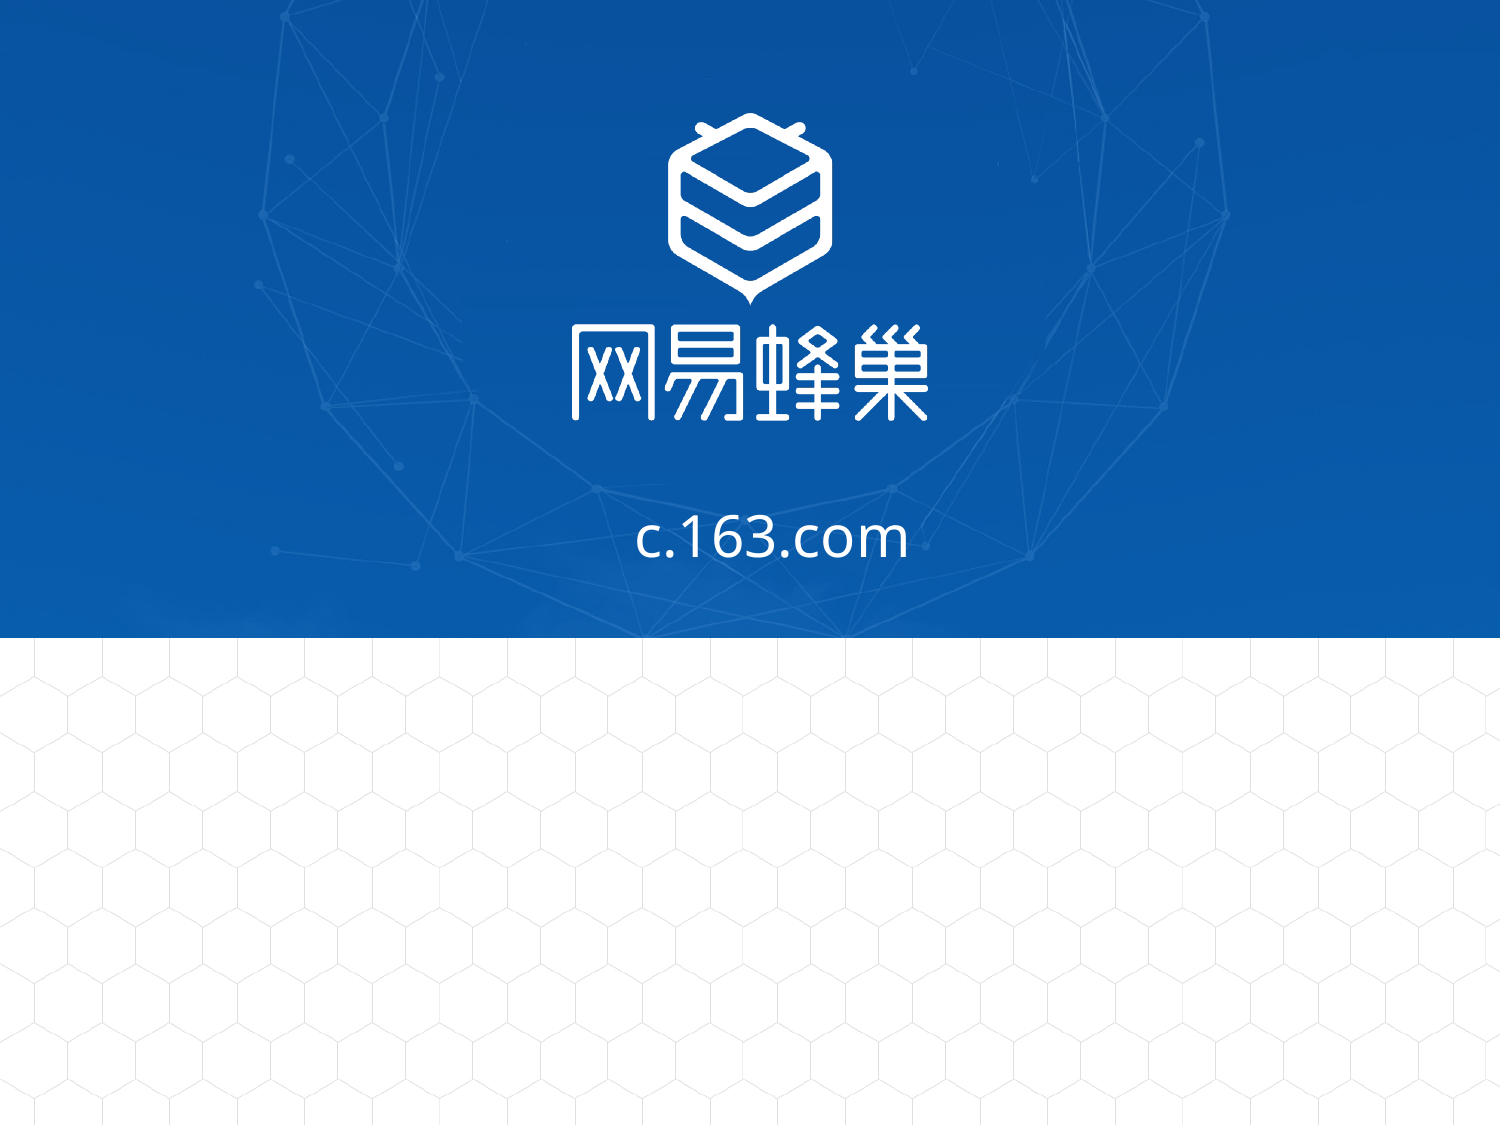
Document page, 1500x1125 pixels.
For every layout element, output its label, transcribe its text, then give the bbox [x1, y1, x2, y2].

picture [0, 0, 1500, 1125]
text_box c.163.com [626, 491, 919, 577]
